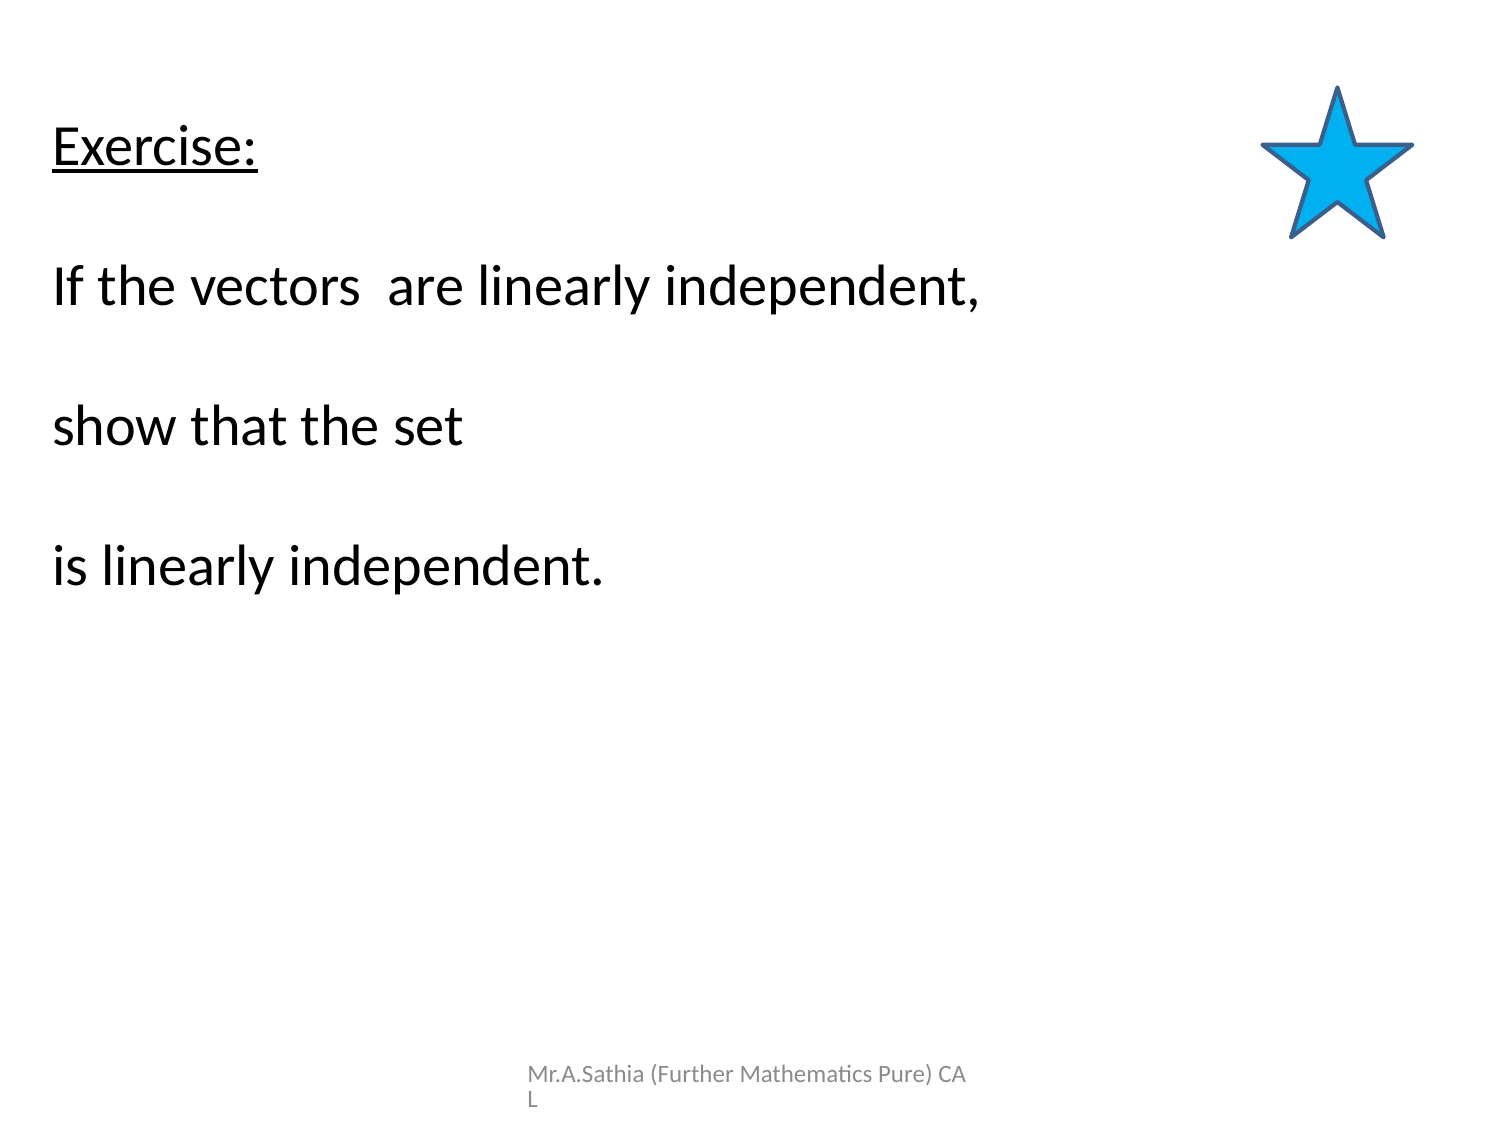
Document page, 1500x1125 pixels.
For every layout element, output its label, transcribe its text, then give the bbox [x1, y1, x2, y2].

footer Mr.A.Sathia (Further Mathematics Pure) CAL [512, 1042, 988, 1103]
text_box [1260, 85, 1415, 240]
